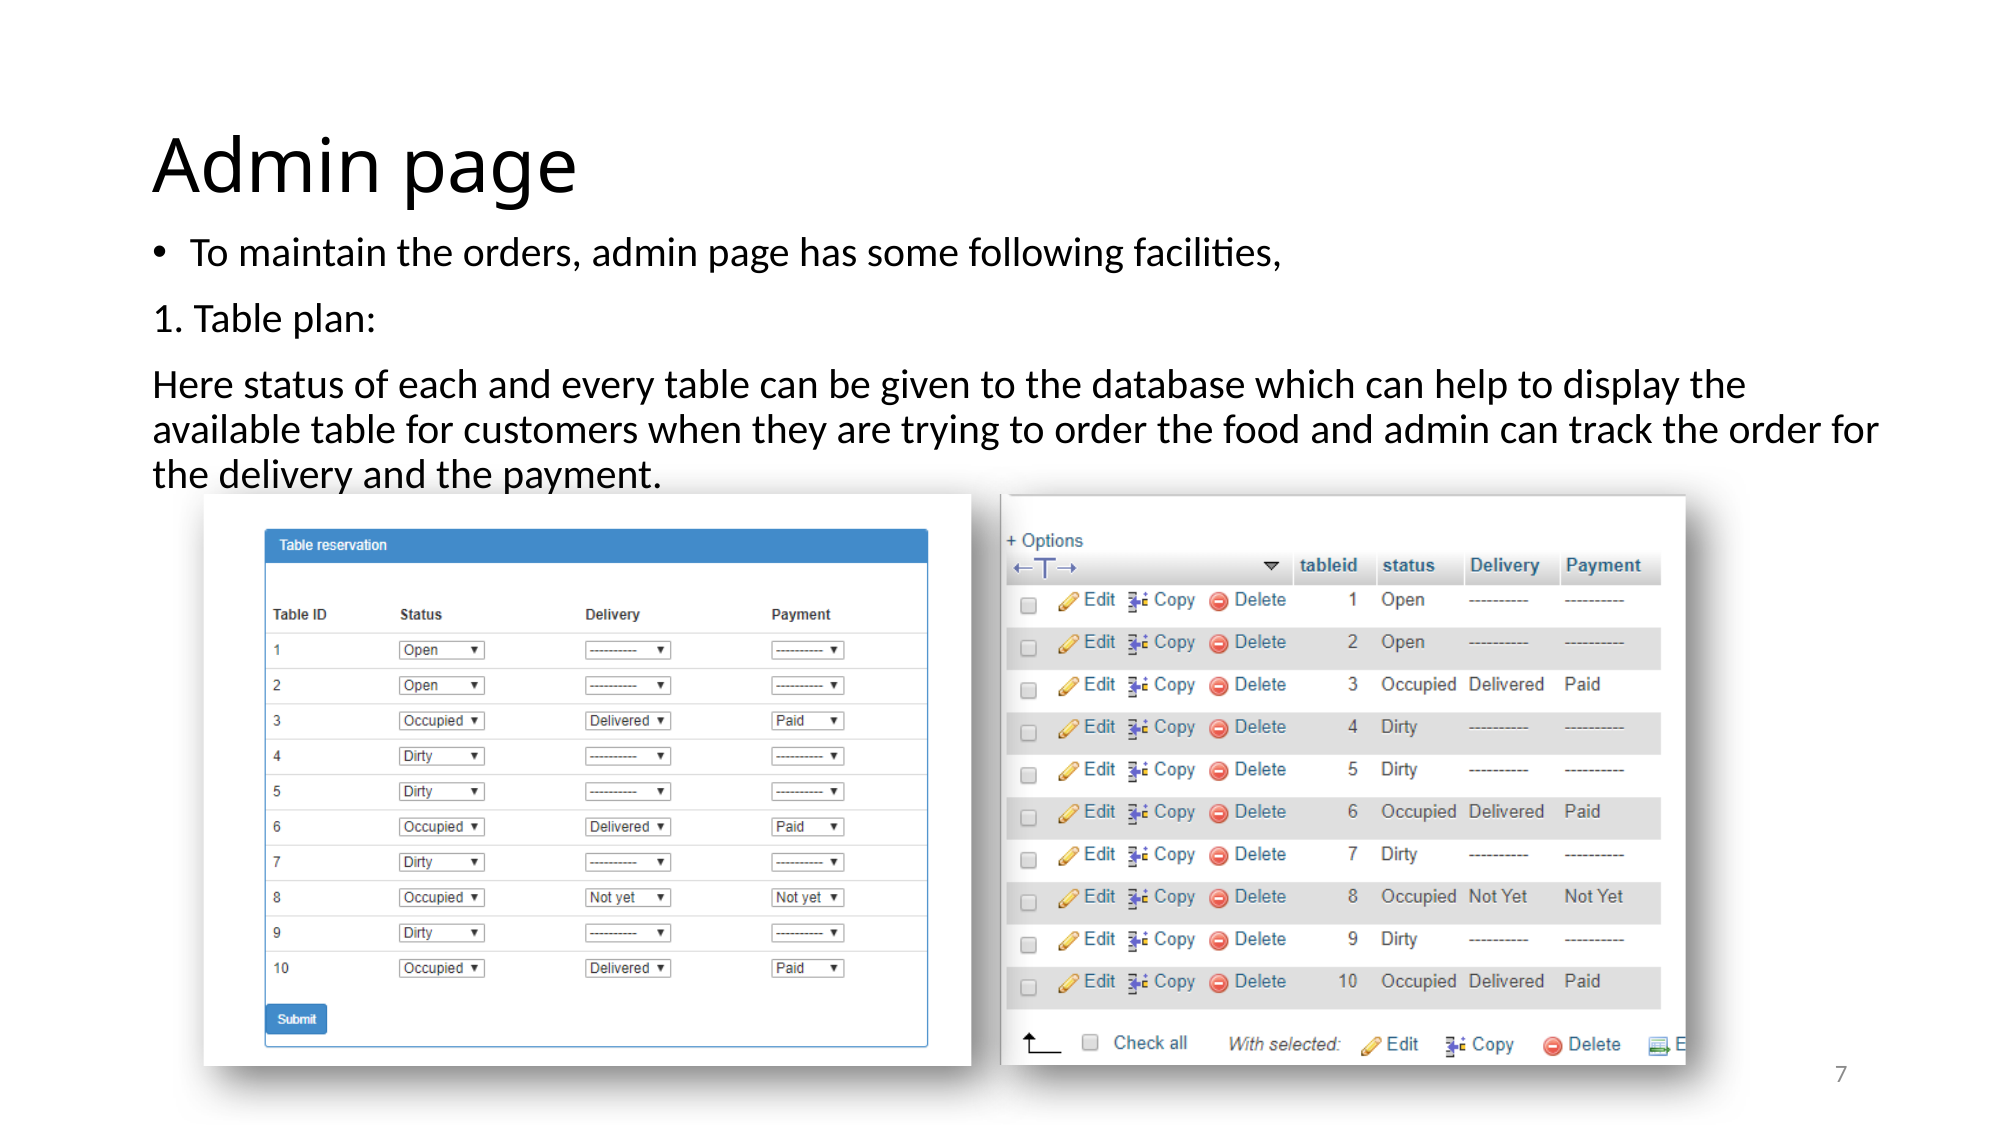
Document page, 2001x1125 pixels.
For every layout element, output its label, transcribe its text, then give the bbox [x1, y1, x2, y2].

title Admin page [137, 59, 1863, 223]
picture [203, 494, 972, 1066]
list To maintain the orders, admin page has some following facilities, 1. Table plan: Here status of each and every table can be given to the database which can help to display the available table for customers when they are trying to order the food and admin can track the order for the delivery and the payment. [137, 223, 1898, 624]
picture [999, 494, 1686, 1065]
slide_number 7 [1412, 1042, 1863, 1103]
